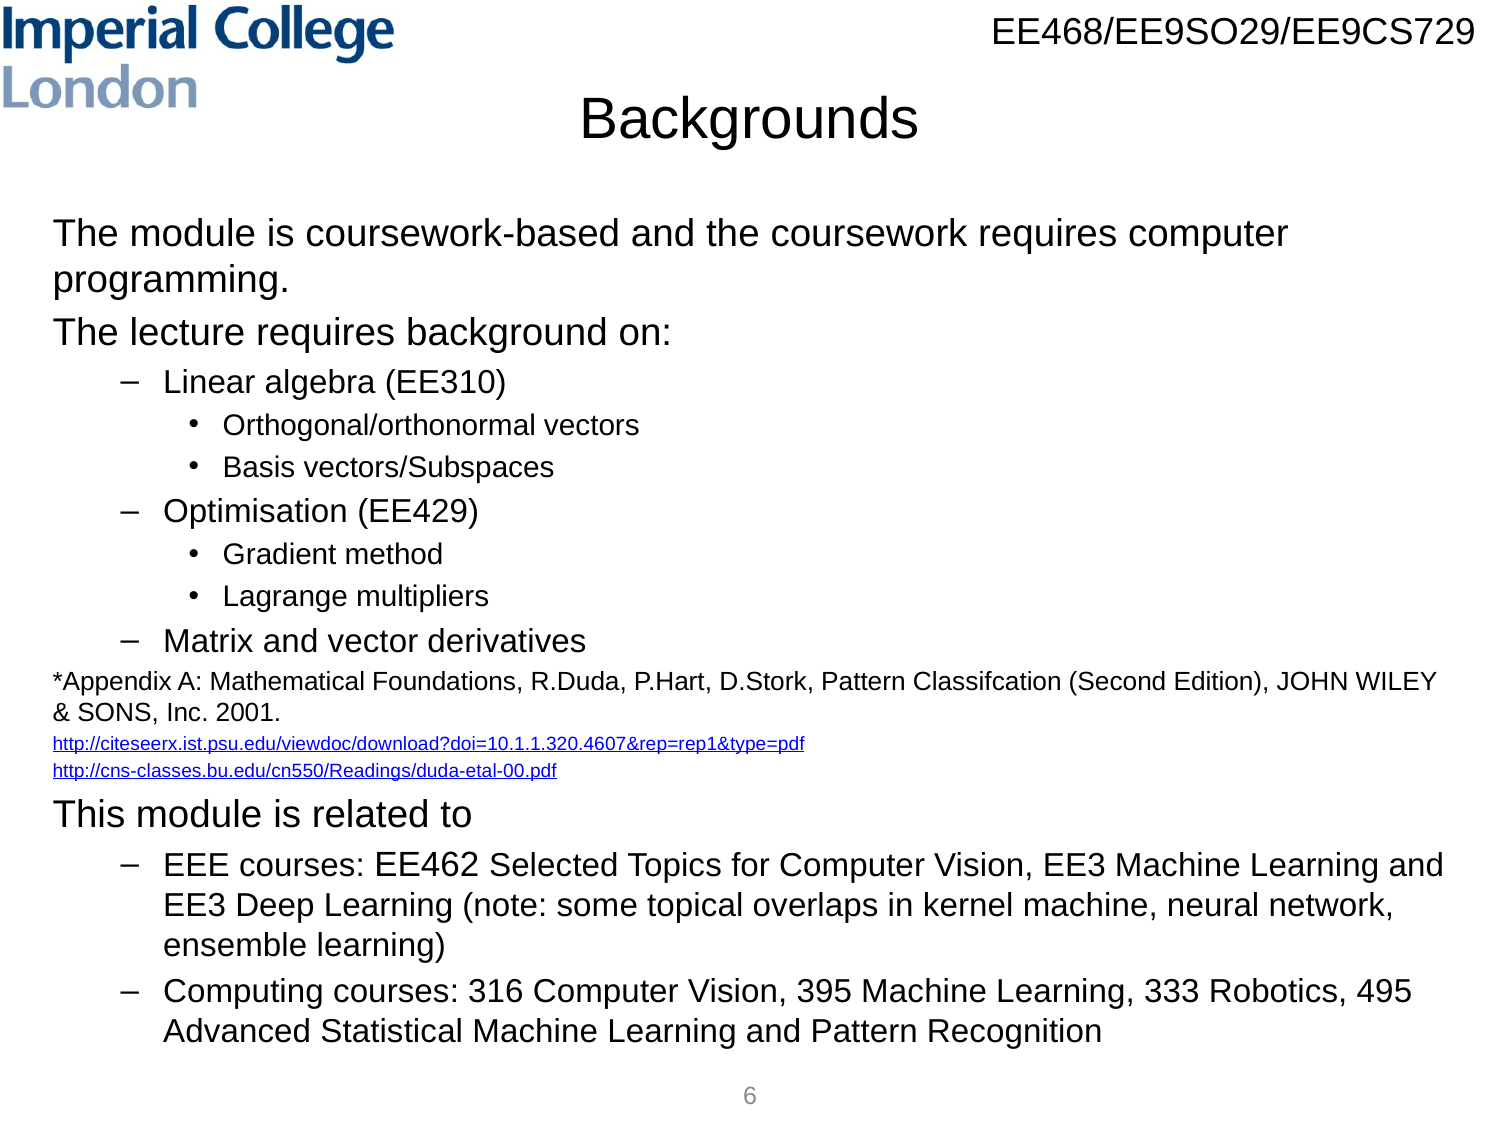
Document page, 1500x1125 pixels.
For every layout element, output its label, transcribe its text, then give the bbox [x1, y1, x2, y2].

title Backgrounds [24, 42, 1475, 188]
slide_number 6 [575, 1065, 925, 1125]
list The module is coursework-based and the coursework requires computer programming. The lecture requires background on: Linear algebra (EE310) Orthogonal/orthonormal vectors Basis vectors/Subspaces Optimisation (EE429) Gradient method Lagrange multipliers Matrix and vector derivatives *Appendix A: Mathematical Foundations, R.Duda, P.Hart, D.Stork, Pattern Classifcation (Second Edition), JOHN WILEY & SONS, Inc. 2001. http://citeseerx.ist.psu.edu/viewdoc/download?doi=10.1.1.320.4607&rep=rep1&type=pdf http://cns-classes.bu.edu/cn550/Readings/duda-etal-00.pdf This module is related to EEE courses: EE462 Selected Topics for Computer Vision, EE3 Machine Learning and EE3 Deep Learning (note: some topical overlaps in kernel machine, neural network, ensemble learning) Computing courses: 316 Computer Vision, 395 Machine Learning, 333 Robotics, 495 Advanced Statistical Machine Learning and Pattern Recognition [37, 200, 1463, 1066]
picture [0, 0, 397, 113]
